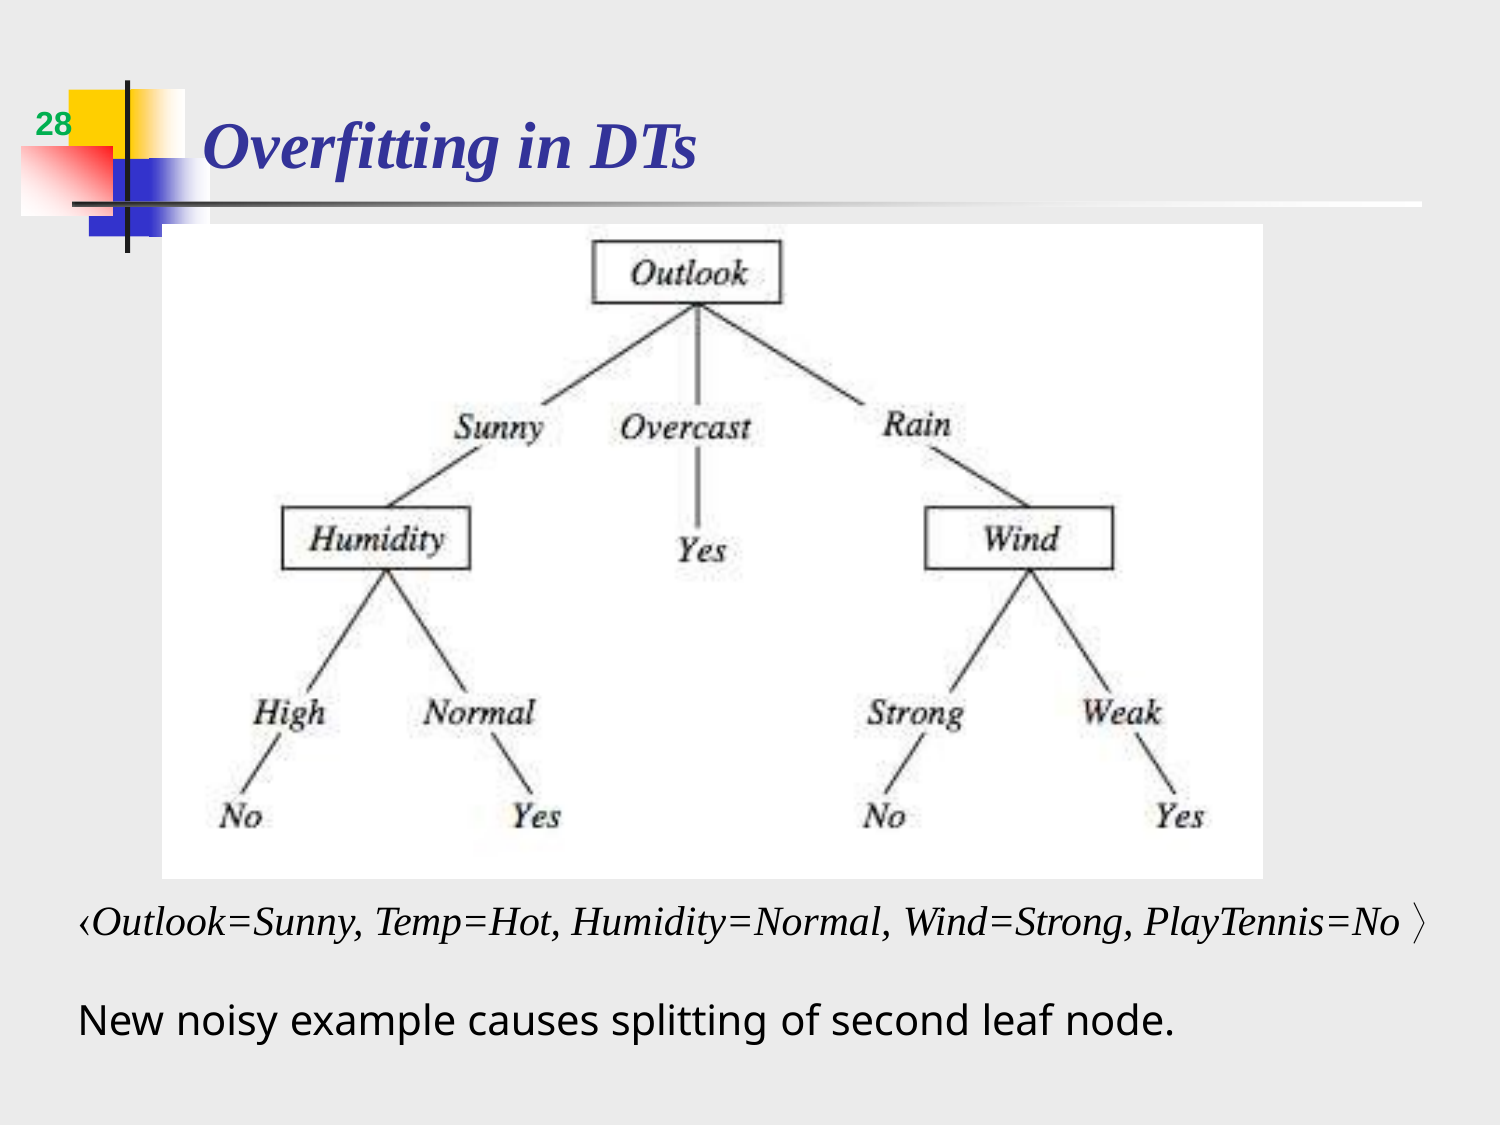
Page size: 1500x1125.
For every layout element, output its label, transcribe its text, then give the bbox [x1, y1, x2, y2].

text_box 28 [33, 99, 75, 142]
picture [21, 89, 1263, 879]
text_box Outlook=Sunny, Temp=Hot, Humidity=Normal, Wind=Strong, PlayTennis=No  New noisy example causes splitting of second leaf node. [75, 892, 1437, 1044]
picture [709, 201, 1422, 207]
title Overfitting in DTs [200, 99, 709, 223]
